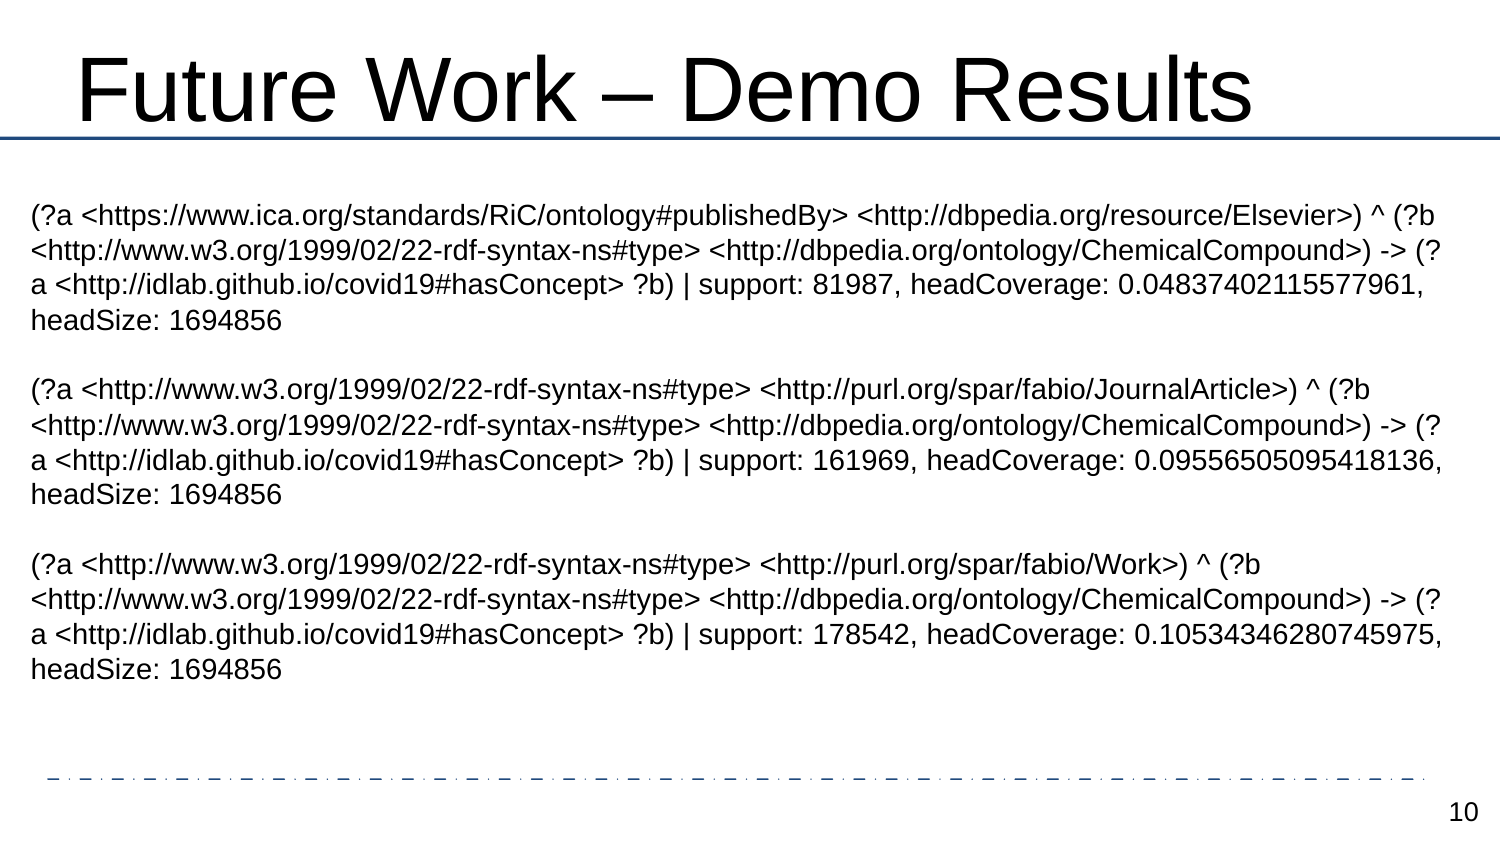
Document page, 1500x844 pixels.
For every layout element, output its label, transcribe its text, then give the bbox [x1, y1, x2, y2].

text_box <number> [1403, 779, 1494, 844]
text_box (?a <https://www.ica.org/standards/RiC/ontology#publishedBy> <http://dbpedia.org/resource/Elsevier>) ^ (?b <http://www.w3.org/1999/02/22-rdf-syntax-ns#type> <http://dbpedia.org/ontology/ChemicalCompound>) -> (?a <http://idlab.github.io/covid19#hasConcept> ?b) | support: 81987, headCoverage: 0.04837402115577961, headSize: 1694856 (?a <http://www.w3.org/1999/02/22-rdf-syntax-ns#type> <http://purl.org/spar/fabio/JournalArticle>) ^ (?b <http://www.w3.org/1999/02/22-rdf-syntax-ns#type> <http://dbpedia.org/ontology/ChemicalCompound>) -> (?a <http://idlab.github.io/covid19#hasConcept> ?b) | support: 161969, headCoverage: 0.09556505095418136, headSize: 1694856 (?a <http://www.w3.org/1999/02/22-rdf-syntax-ns#type> <http://purl.org/spar/fabio/Work>) ^ (?b <http://www.w3.org/1999/02/22-rdf-syntax-ns#type> <http://dbpedia.org/ontology/ChemicalCompound>) -> (?a <http://idlab.github.io/covid19#hasConcept> ?b) | support: 178542, headCoverage: 0.10534346280745975, headSize: 1694856 [15, 181, 1472, 673]
text_box Future Work – Demo Results [75, 40, 1425, 143]
